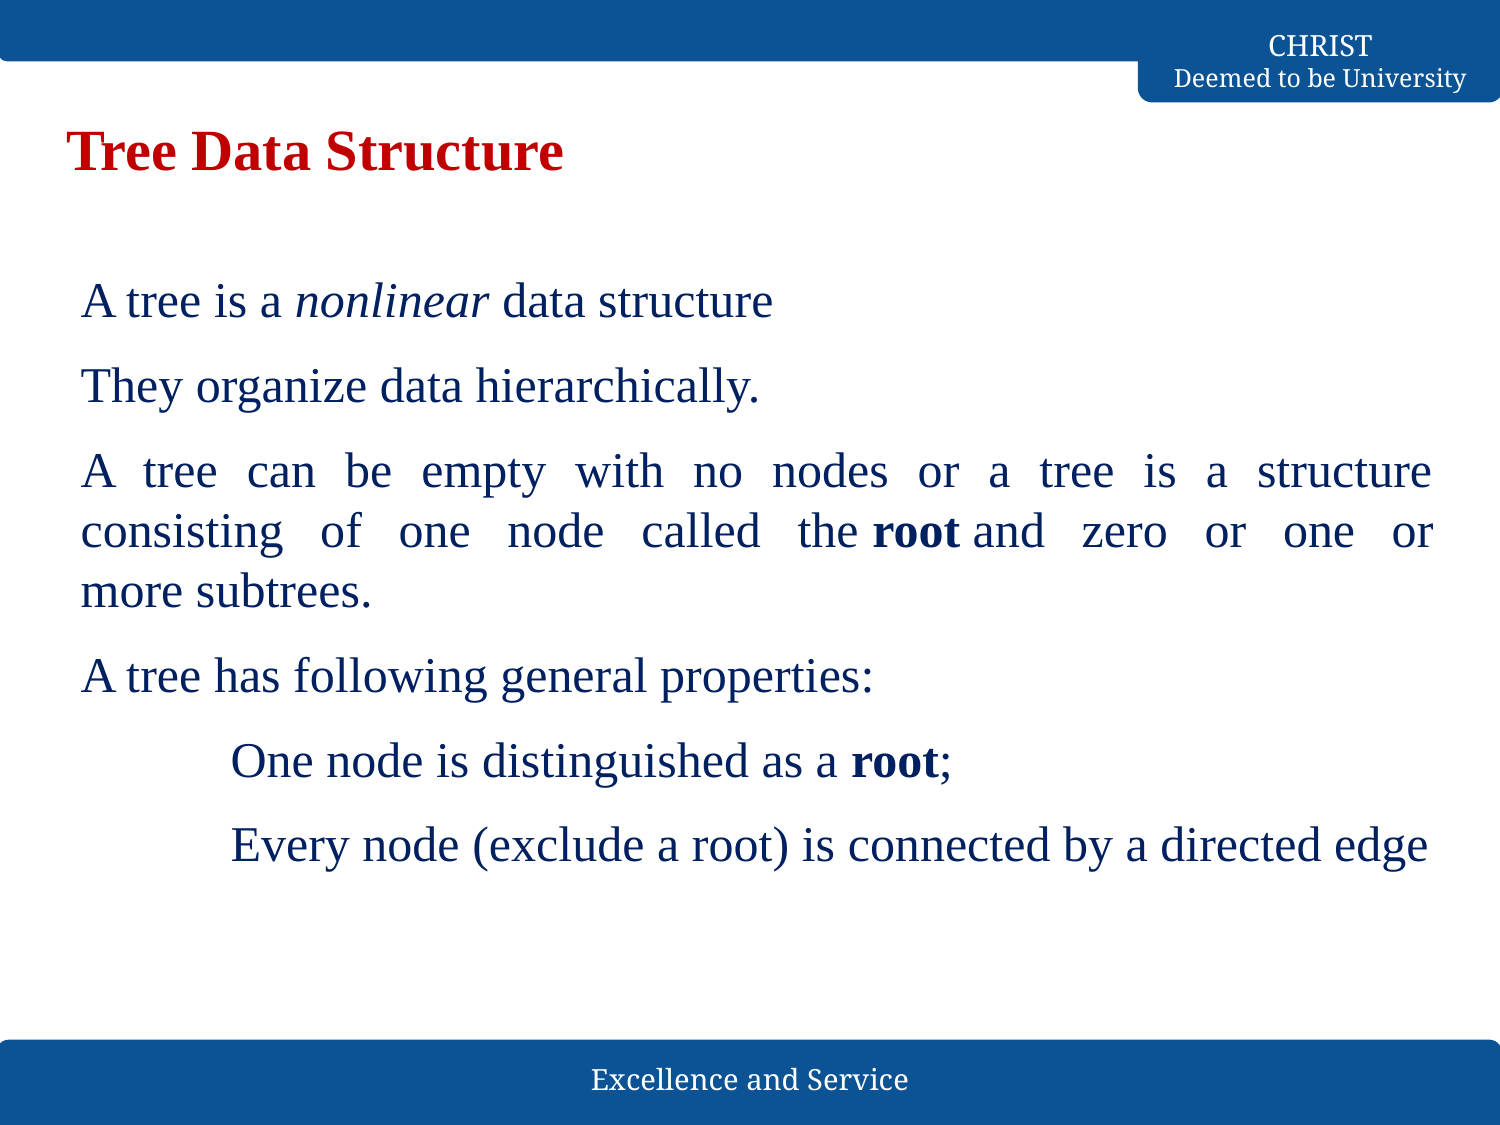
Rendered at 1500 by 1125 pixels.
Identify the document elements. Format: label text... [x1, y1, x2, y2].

list A tree is a nonlinear data structure They organize data hierarchically. A tree can be empty with no nodes or a tree is a structure consisting of one node called the root and zero or one or more subtrees. A tree has following general properties: One node is distinguished as a root; Every node (exclude a root) is connected by a directed edge [51, 252, 1449, 1000]
title Tree Data Structure [51, 97, 1449, 223]
